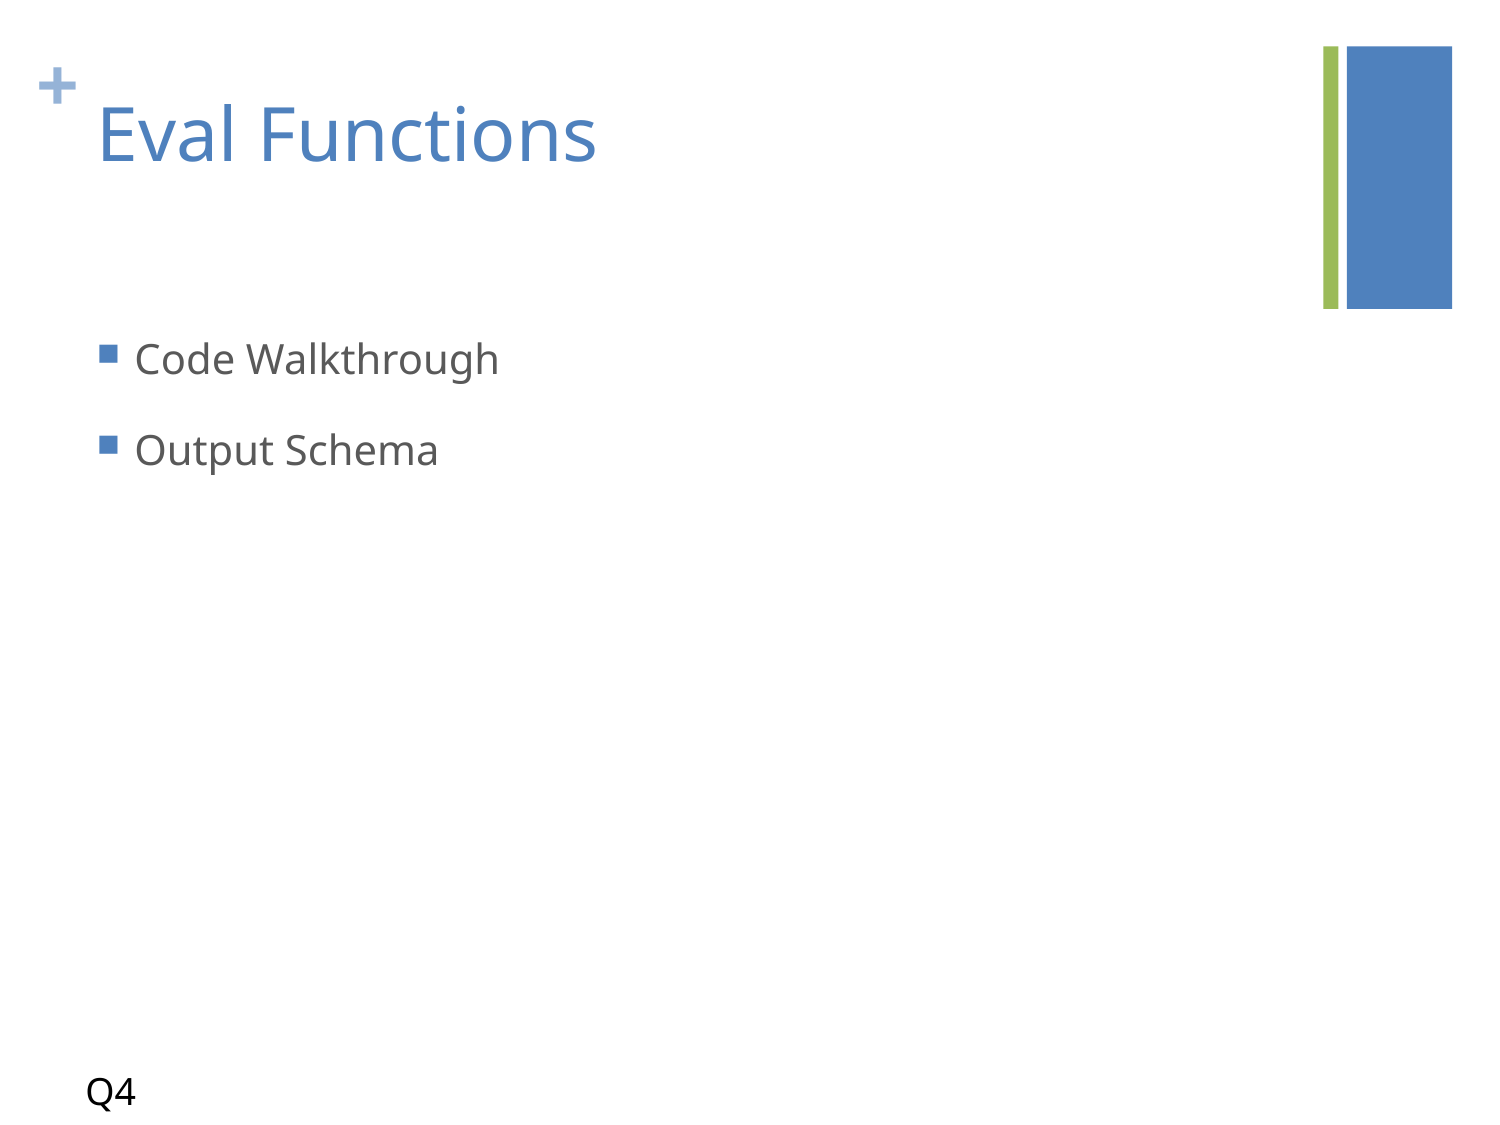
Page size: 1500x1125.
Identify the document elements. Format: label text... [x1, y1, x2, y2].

text_box Q4 [70, 1061, 152, 1121]
title Eval Functions [81, 79, 1322, 263]
list Code Walkthrough Output Schema [81, 324, 1322, 1005]
